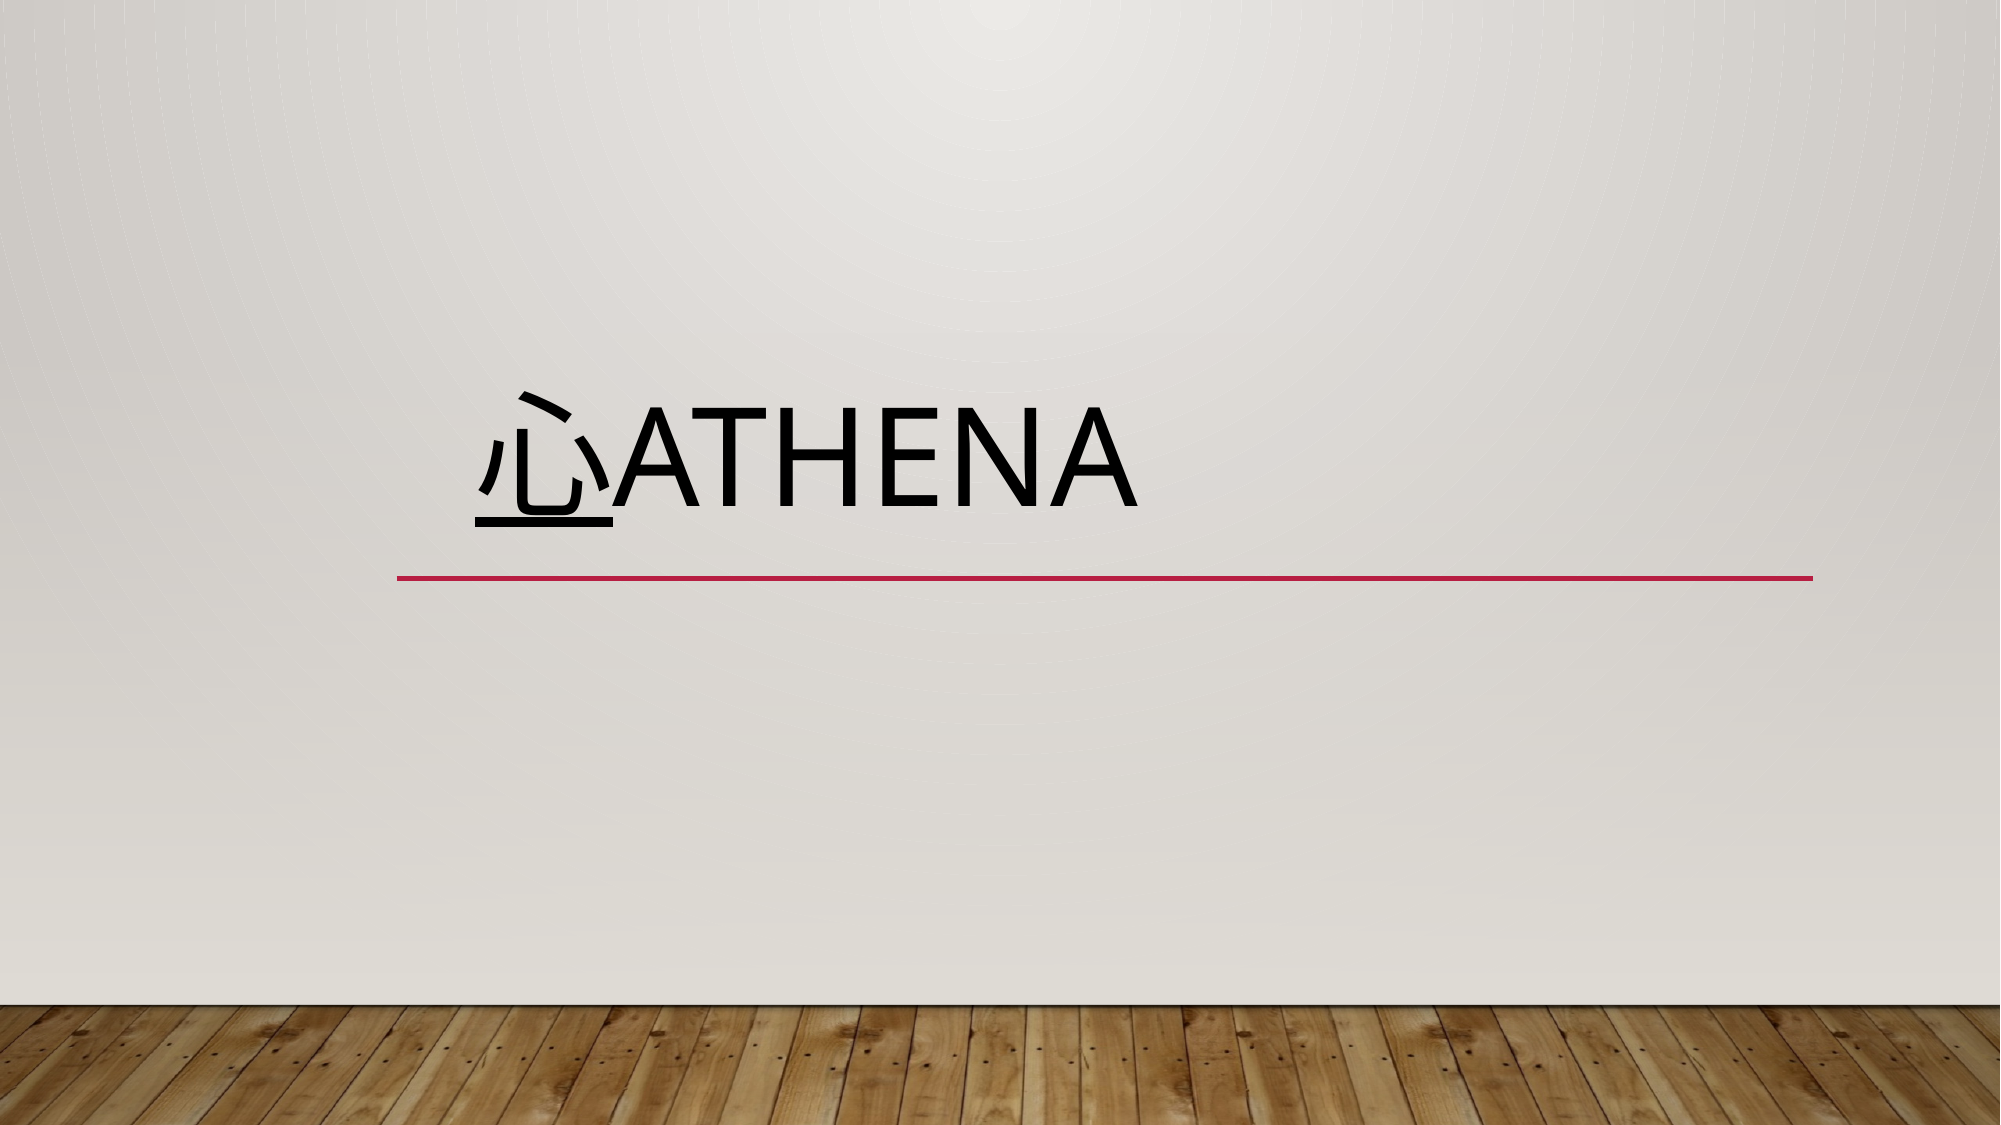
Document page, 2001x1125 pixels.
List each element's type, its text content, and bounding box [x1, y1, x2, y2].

picture [0, 1005, 2000, 1125]
title 心athena [396, 131, 1814, 549]
